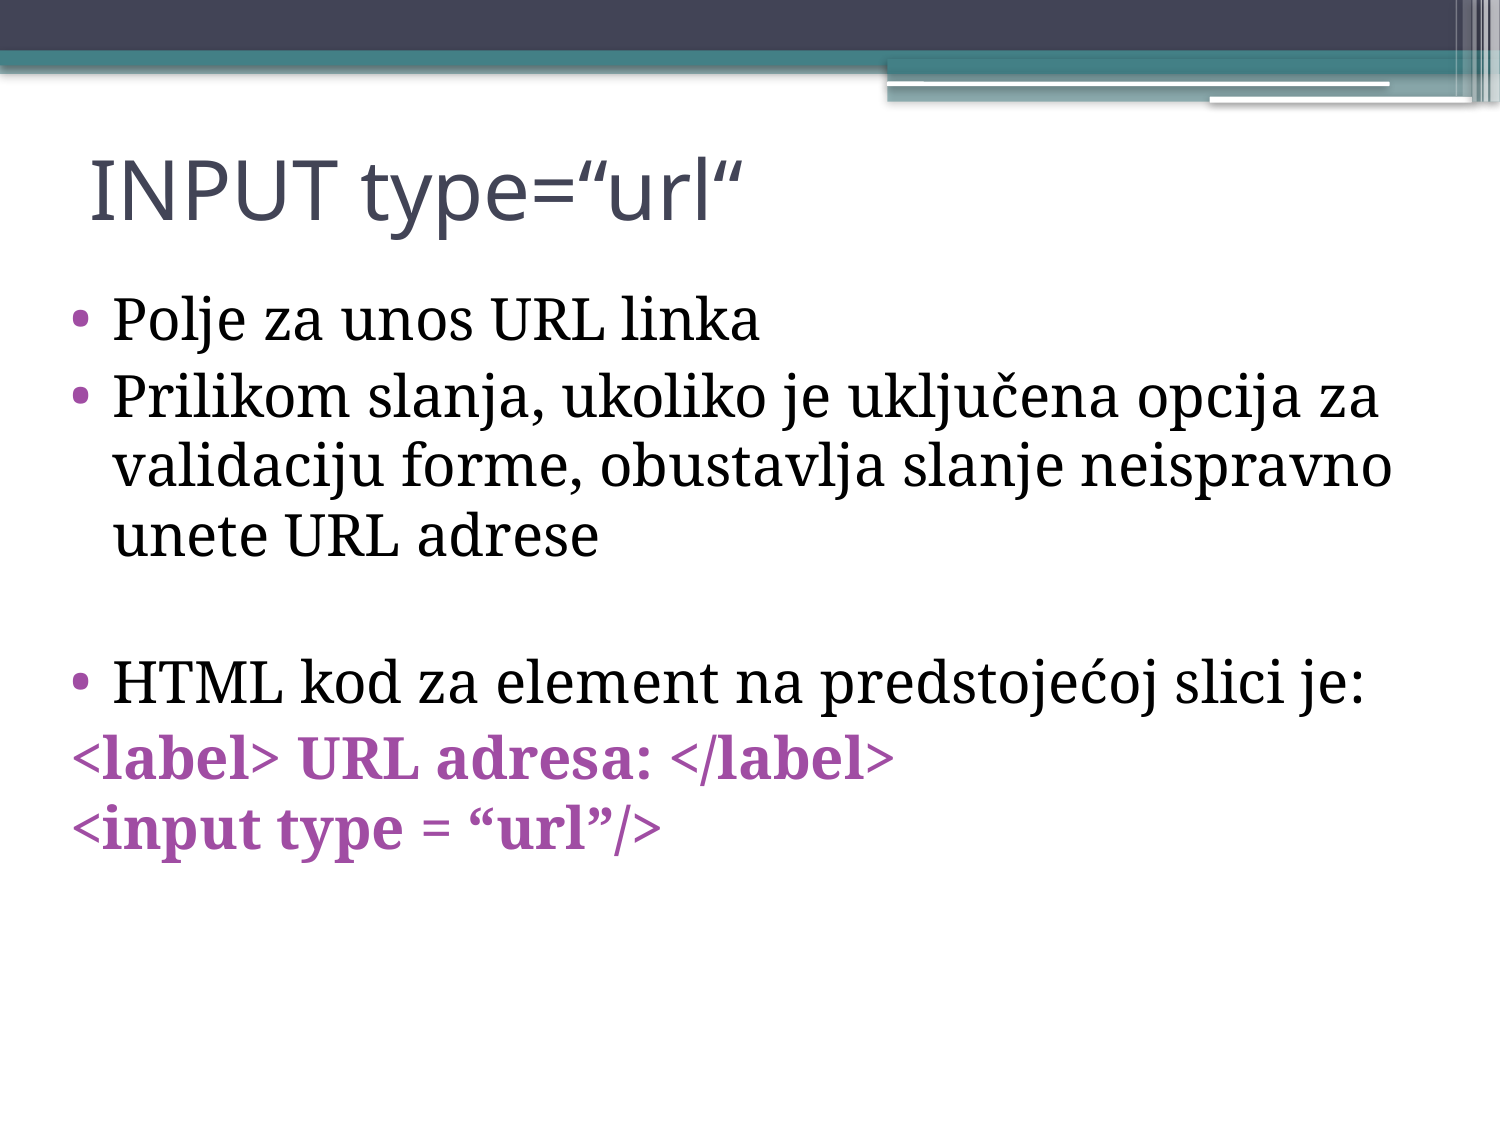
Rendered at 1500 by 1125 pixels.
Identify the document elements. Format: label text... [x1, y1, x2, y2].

title INPUT type=“url“ [75, 99, 1425, 275]
list Polje za unos URL linka Prilikom slanja, ukoliko je uključena opcija za validaciju forme, obustavlja slanje neispravno unete URL adrese HTML kod za element na predstojećoj slici je: <label> URL adresa: </label> <input type = “url”/> [37, 275, 1425, 1079]
